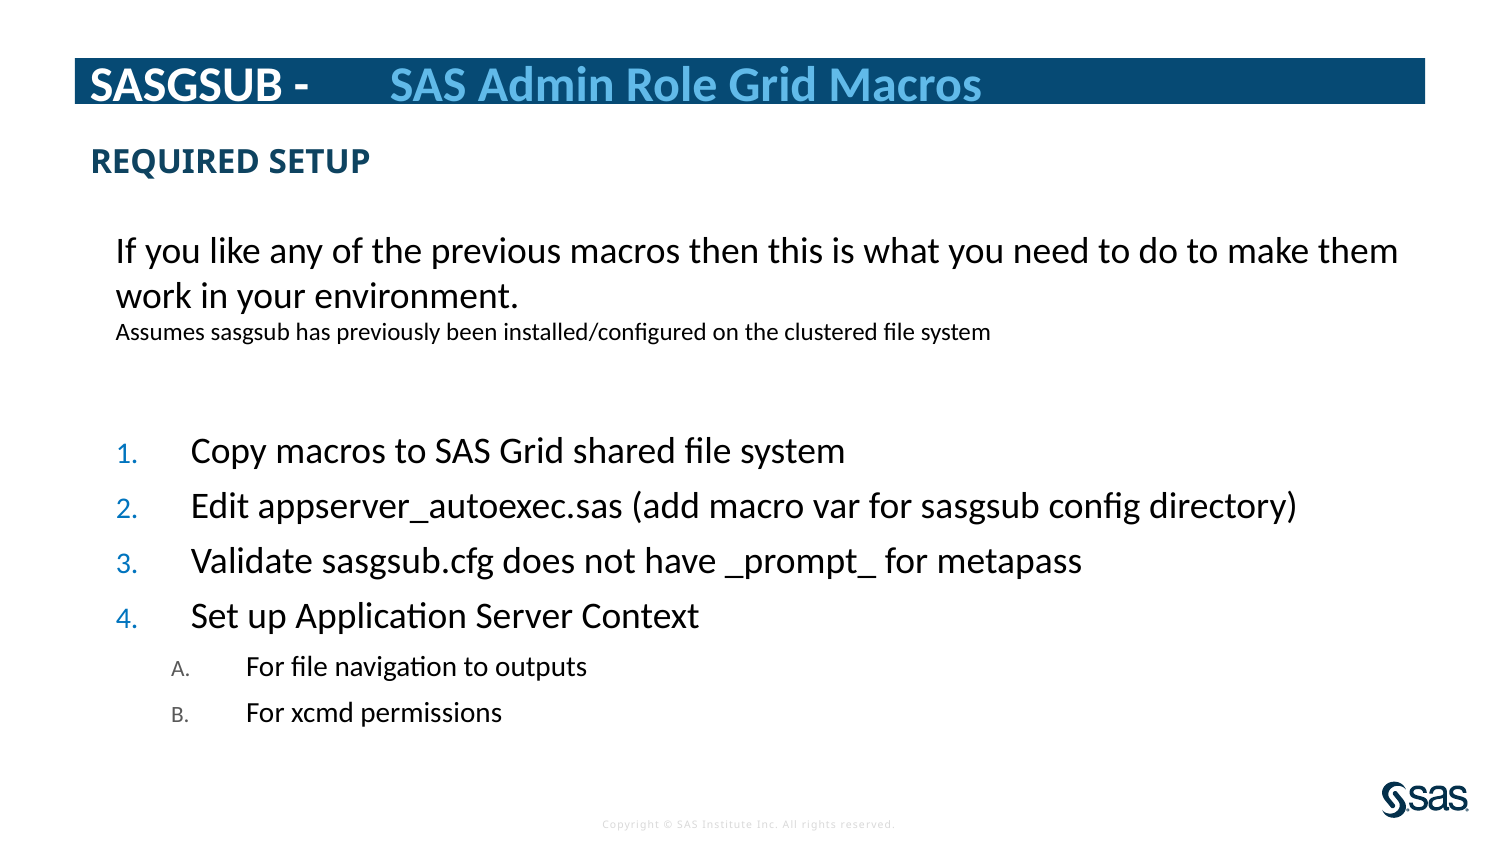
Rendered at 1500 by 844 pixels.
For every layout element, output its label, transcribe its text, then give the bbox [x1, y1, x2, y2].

list Copy macros to SAS Grid shared file system Edit appserver_autoexec.sas (add macro var for sasgsub config directory) Validate sasgsub.cfg does not have _prompt_ for metapass Set up Application Server Context For file navigation to outputs For xcmd permissions [100, 421, 1452, 740]
text_box If you like any of the previous macros then this is what you need to do to make them work in your environment. Assumes sasgsub has previously been installed/configured on the clustered file system [100, 218, 1452, 354]
list Required setup [75, 132, 1069, 189]
text_box SASGSUB - SAS Admin Role Grid Macros [74, 58, 1426, 104]
